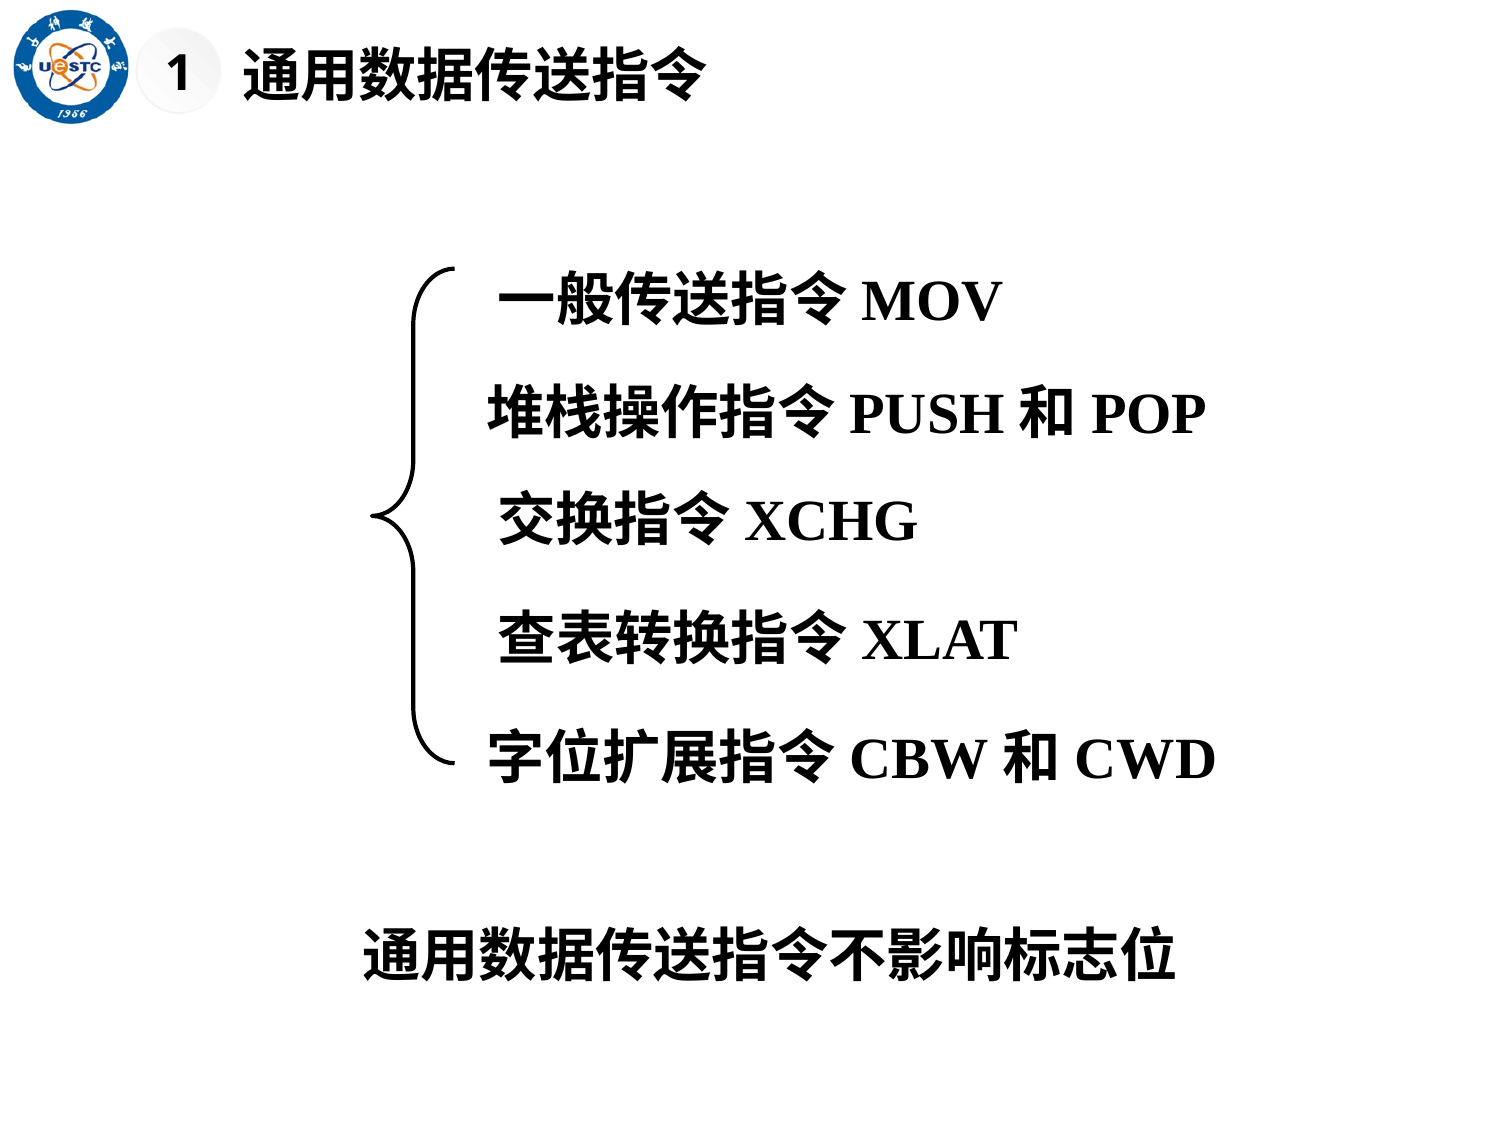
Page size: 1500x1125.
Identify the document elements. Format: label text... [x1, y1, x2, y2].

text_box 通用数据传送指令不影响标志位 [347, 890, 1194, 996]
text_box 通用数据传送指令 [227, 30, 724, 116]
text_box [485, 254, 1217, 799]
picture [6, 8, 136, 126]
text_box [371, 267, 455, 765]
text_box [135, 26, 223, 114]
